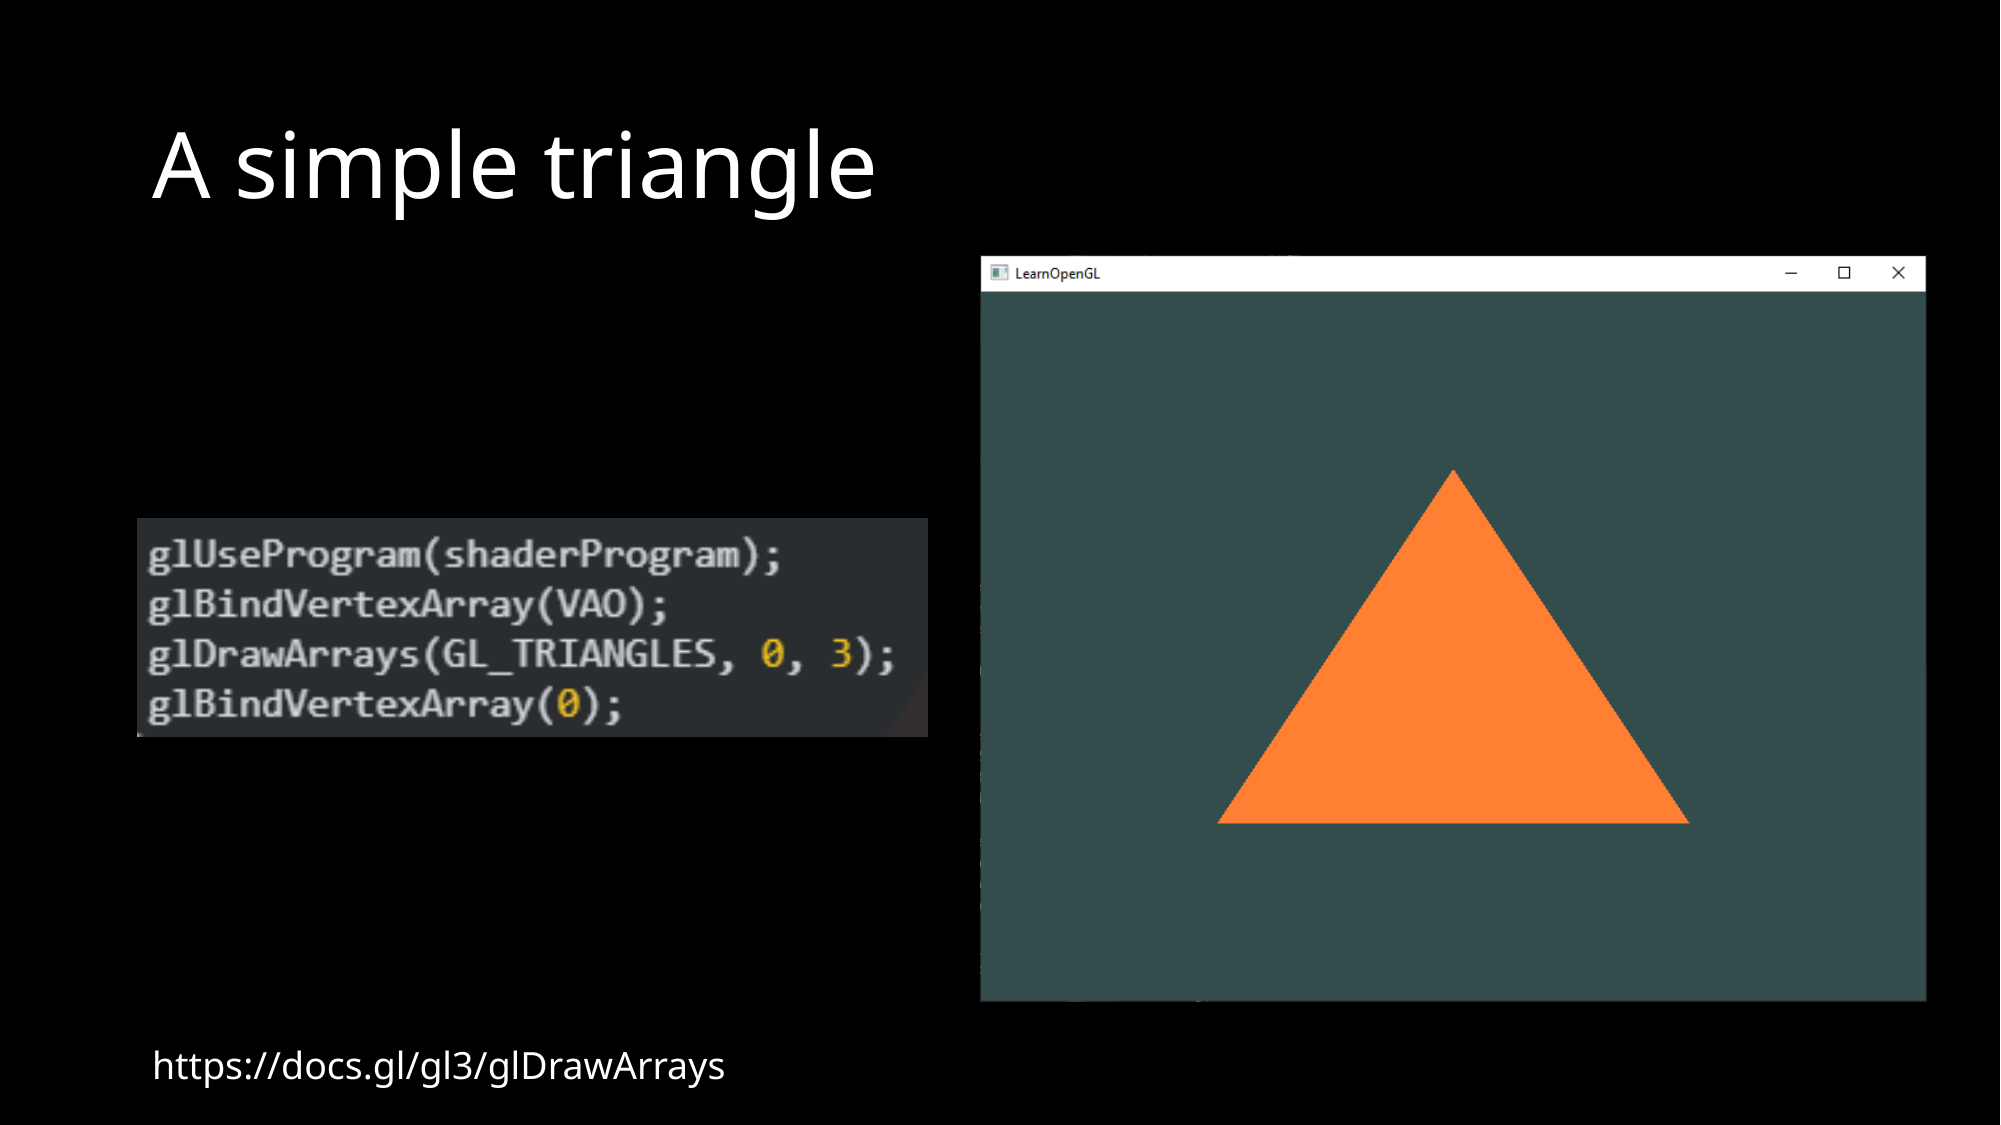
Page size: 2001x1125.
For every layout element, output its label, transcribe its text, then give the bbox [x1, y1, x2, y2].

picture [979, 255, 1928, 1003]
picture [136, 518, 928, 737]
text_box https://docs.gl/gl3/glDrawArrays [137, 1034, 1138, 1095]
title A simple triangle [137, 59, 1863, 278]
